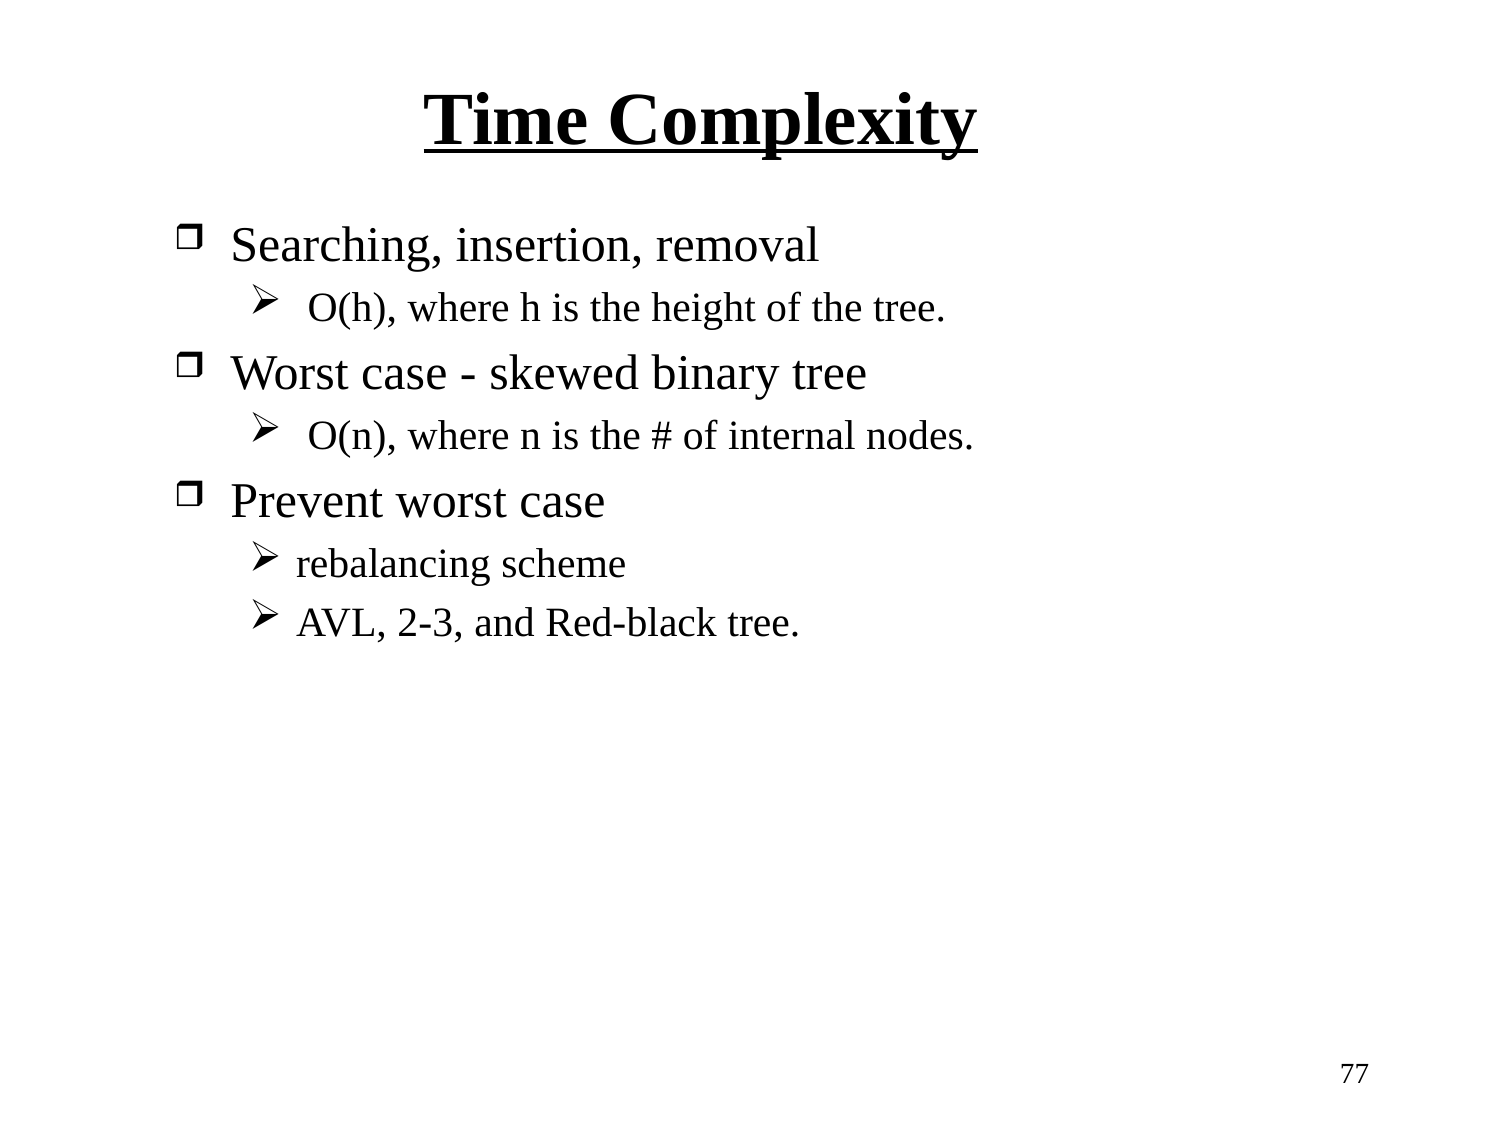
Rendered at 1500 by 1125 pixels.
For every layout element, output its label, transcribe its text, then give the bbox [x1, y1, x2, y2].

slide_number 77 [1071, 1046, 1385, 1123]
text_box Searching, insertion, removal O(h), where h is the height of the tree. Worst case - skewed binary tree O(n), where n is the # of internal nodes. Prevent worst case rebalancing scheme AVL, 2-3, and Red-black tree. [159, 203, 1435, 786]
text_box Time Complexity [408, 61, 994, 167]
